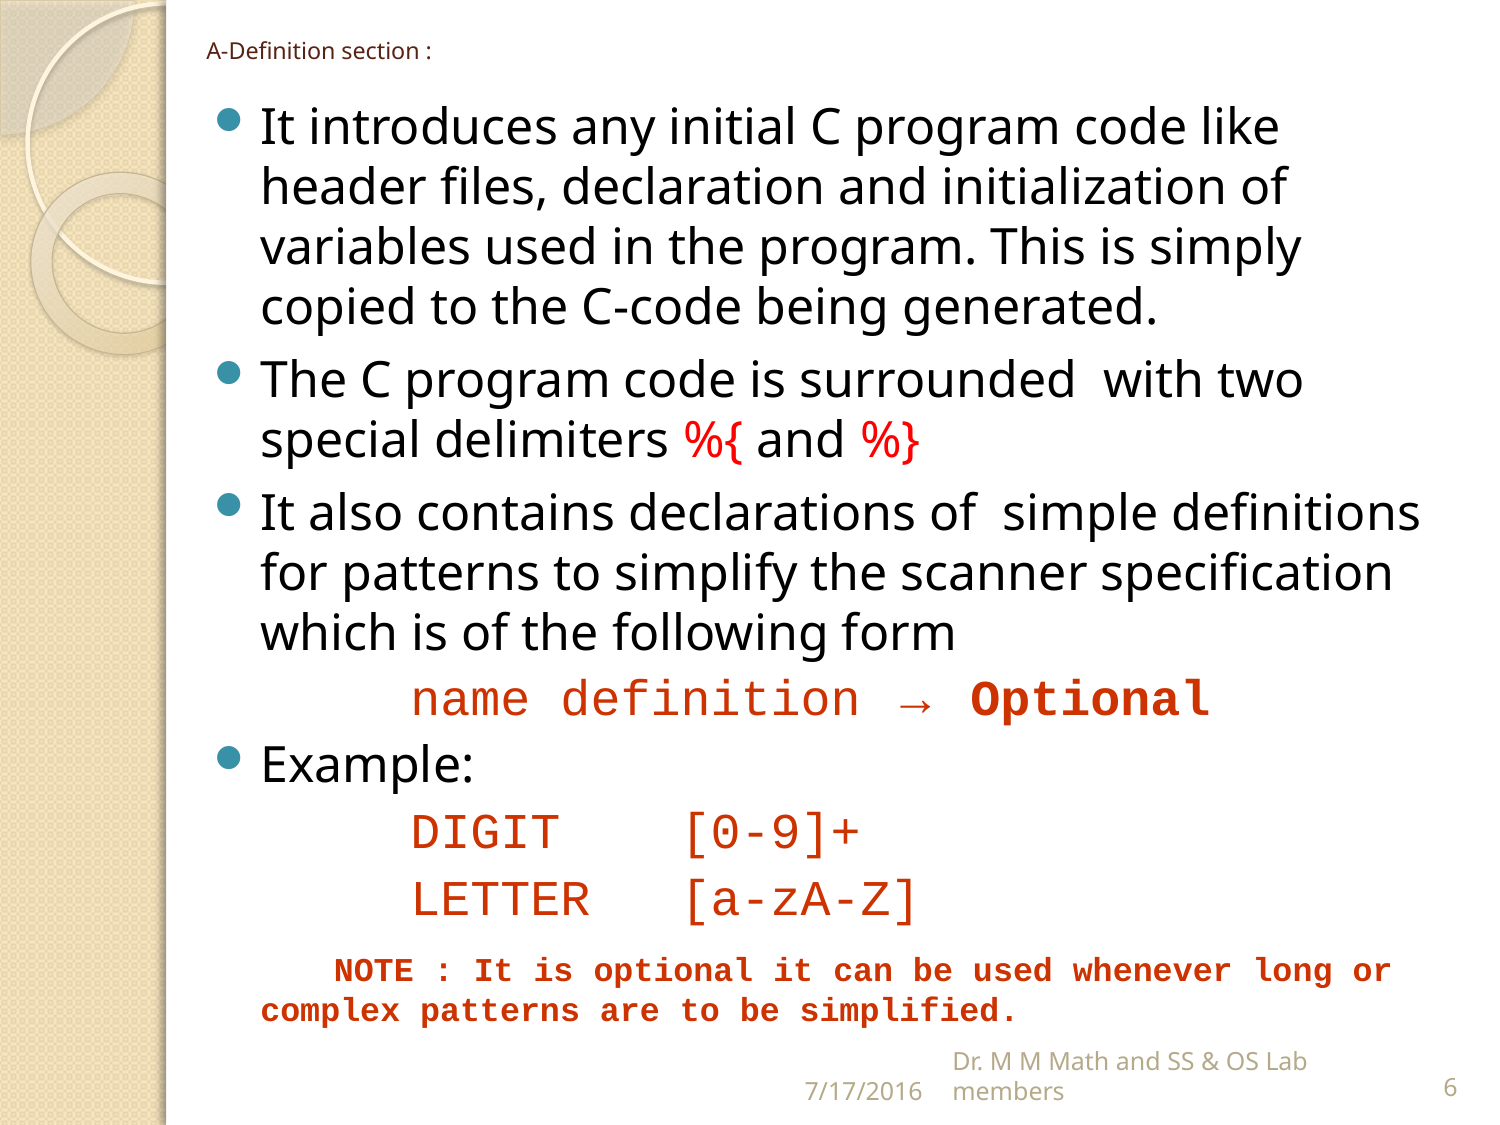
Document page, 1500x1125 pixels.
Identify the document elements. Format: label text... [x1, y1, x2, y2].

footer Dr. M M Math and SS & OS Lab members [938, 1034, 1413, 1113]
list It introduces any initial C program code like header files, declaration and initialization of variables used in the program. This is simply copied to the C-code being generated. The C program code is surrounded with two special delimiters %{ and %} It also contains declarations of simple definitions for patterns to simplify the scanner specification which is of the following form name definition → Optional Example: DIGIT [0-9]+ LETTER [a-zA-Z] NOTE : It is optional it can be used whenever long or complex patterns are to be simplified. [185, 87, 1466, 1125]
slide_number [587, 1034, 938, 1113]
slide_number 6 [1413, 1034, 1488, 1113]
title A-Definition section : [185, 0, 1416, 87]
